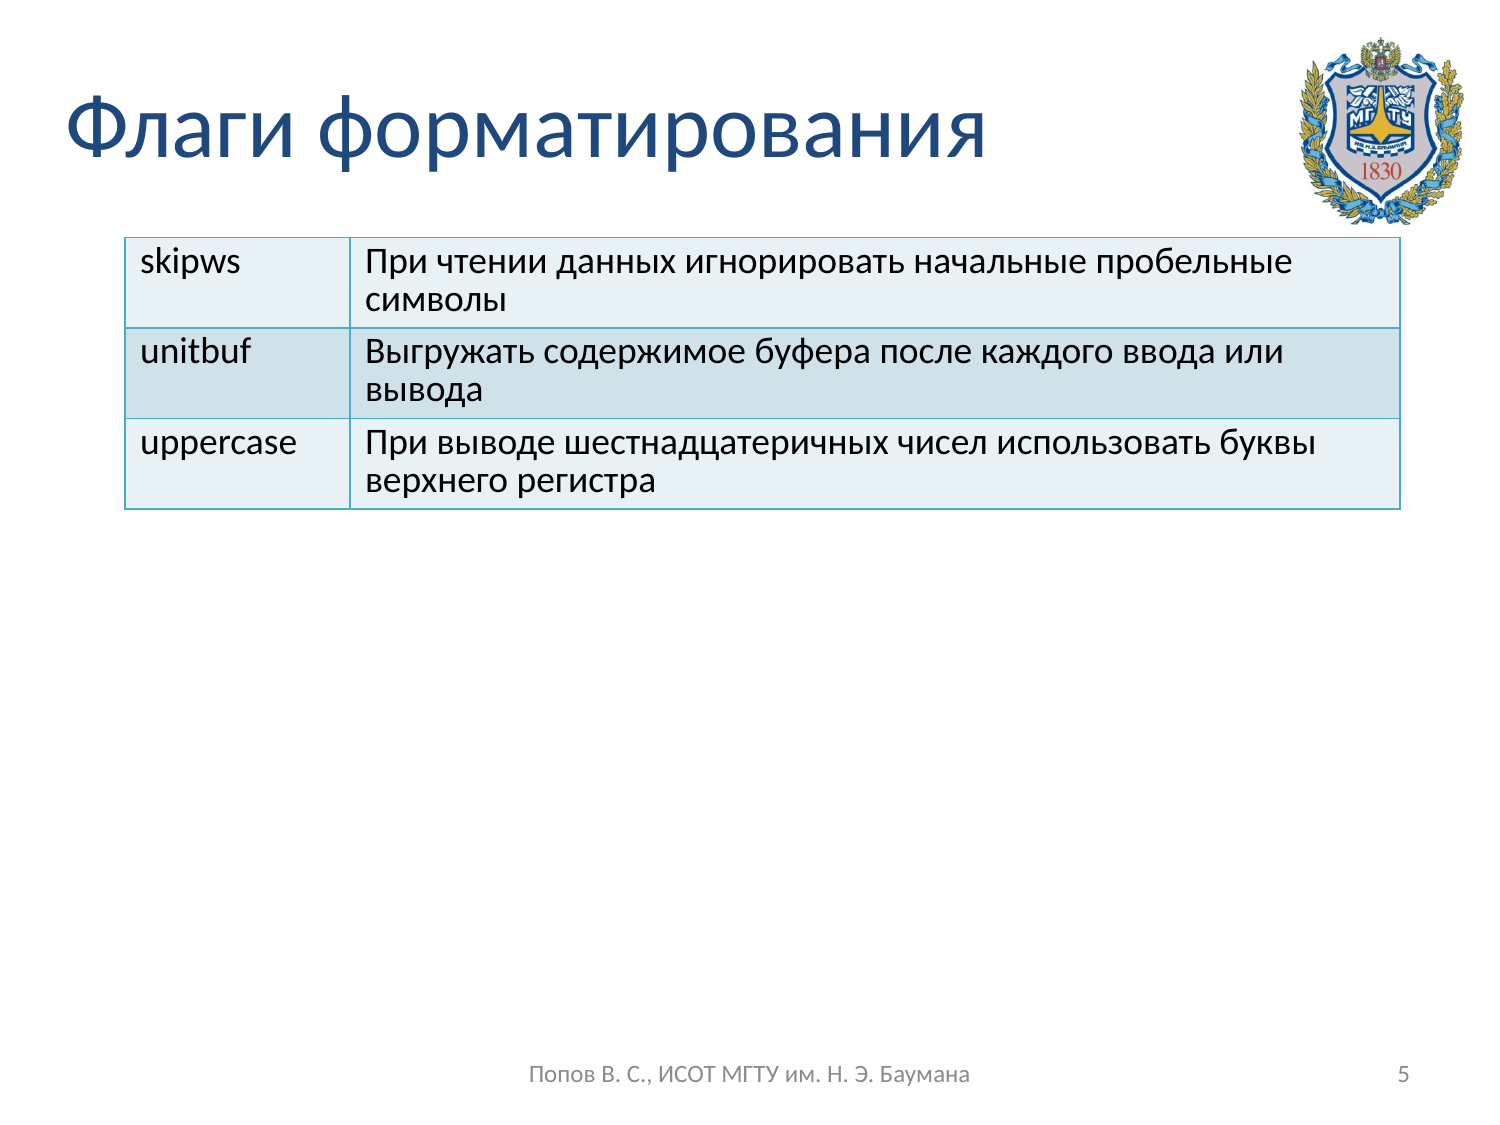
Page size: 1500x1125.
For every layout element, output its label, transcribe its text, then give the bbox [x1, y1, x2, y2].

slide_number 5 [1074, 1042, 1425, 1103]
table_cell uppercase [126, 419, 349, 508]
table_header При чтении данных игнорировать начальные пробельные символы [351, 238, 1399, 327]
table_cell Выгружать содержимое буфера после каждого ввода или вывода [351, 329, 1399, 418]
footer Попов В. С., ИСОТ МГТУ им. Н. Э. Баумана [512, 1042, 988, 1103]
picture [1299, 37, 1464, 226]
table_cell unitbuf [126, 329, 349, 418]
table_header skipws [126, 238, 349, 327]
table_cell При выводе шестнадцатеричных чисел использовать буквы верхнего регистра [351, 419, 1399, 508]
title Флаги форматирования [50, 0, 1275, 242]
